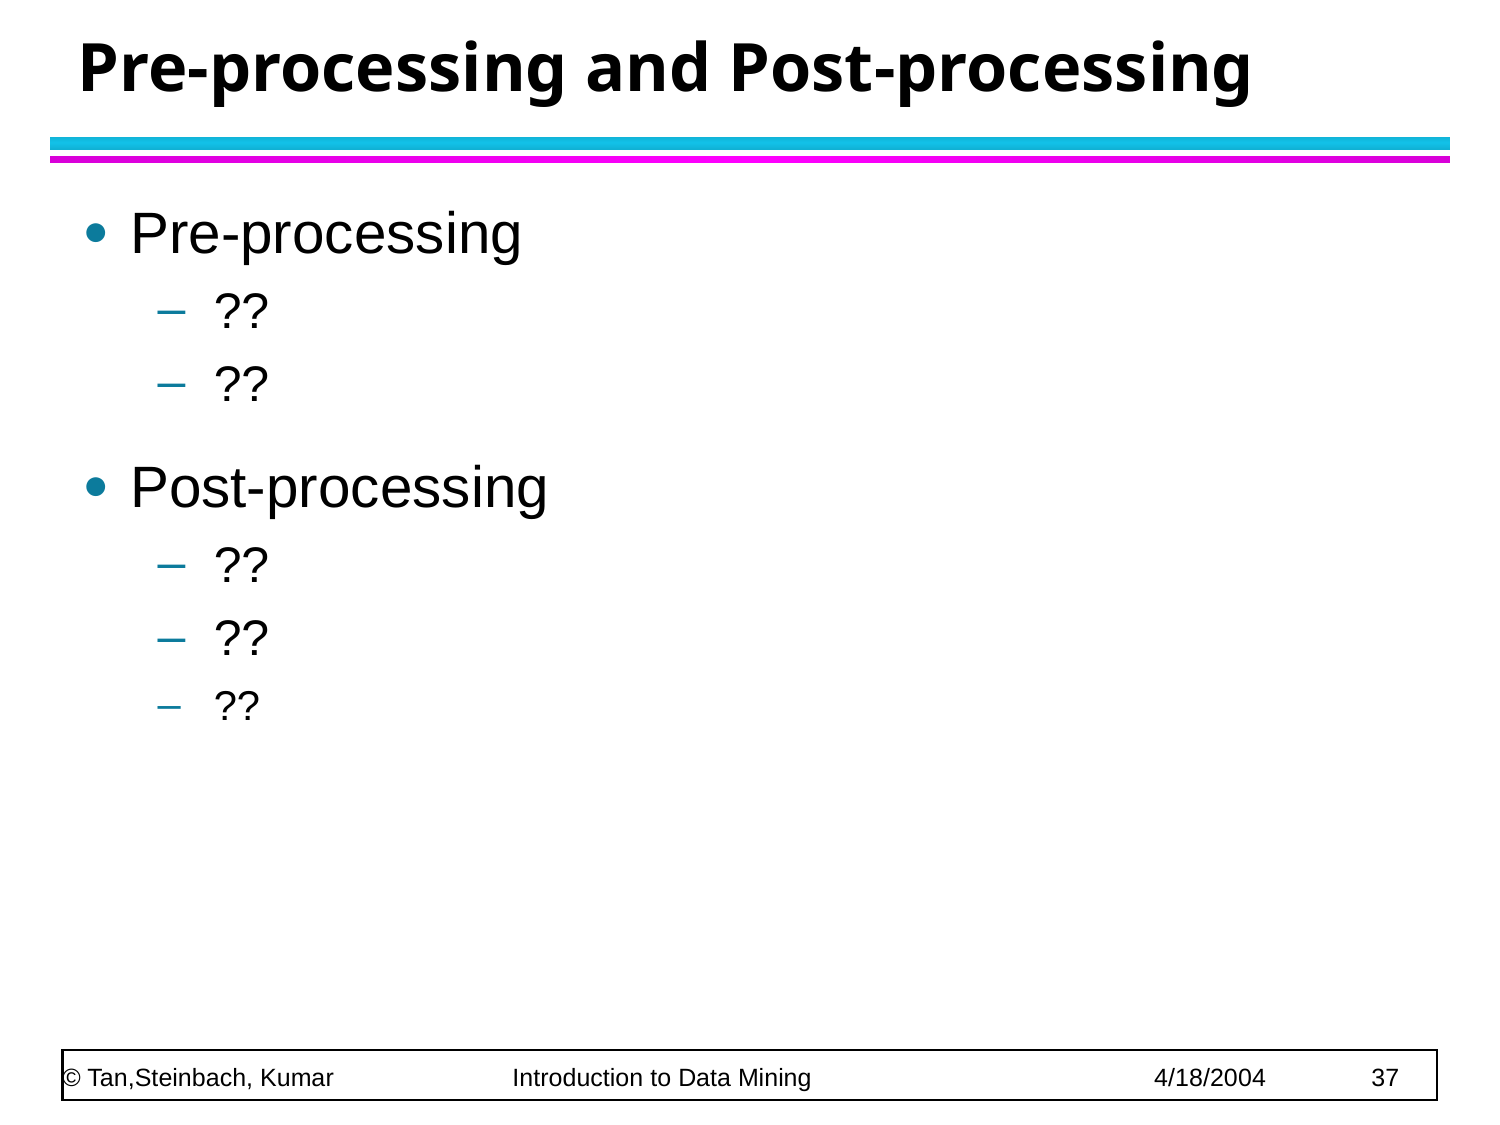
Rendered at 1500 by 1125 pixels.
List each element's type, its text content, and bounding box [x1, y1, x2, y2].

list Pre-processing ?? ?? Post-processing ?? ?? ?? [67, 187, 1432, 1038]
title Pre-processing and Post-processing [62, 24, 1421, 113]
